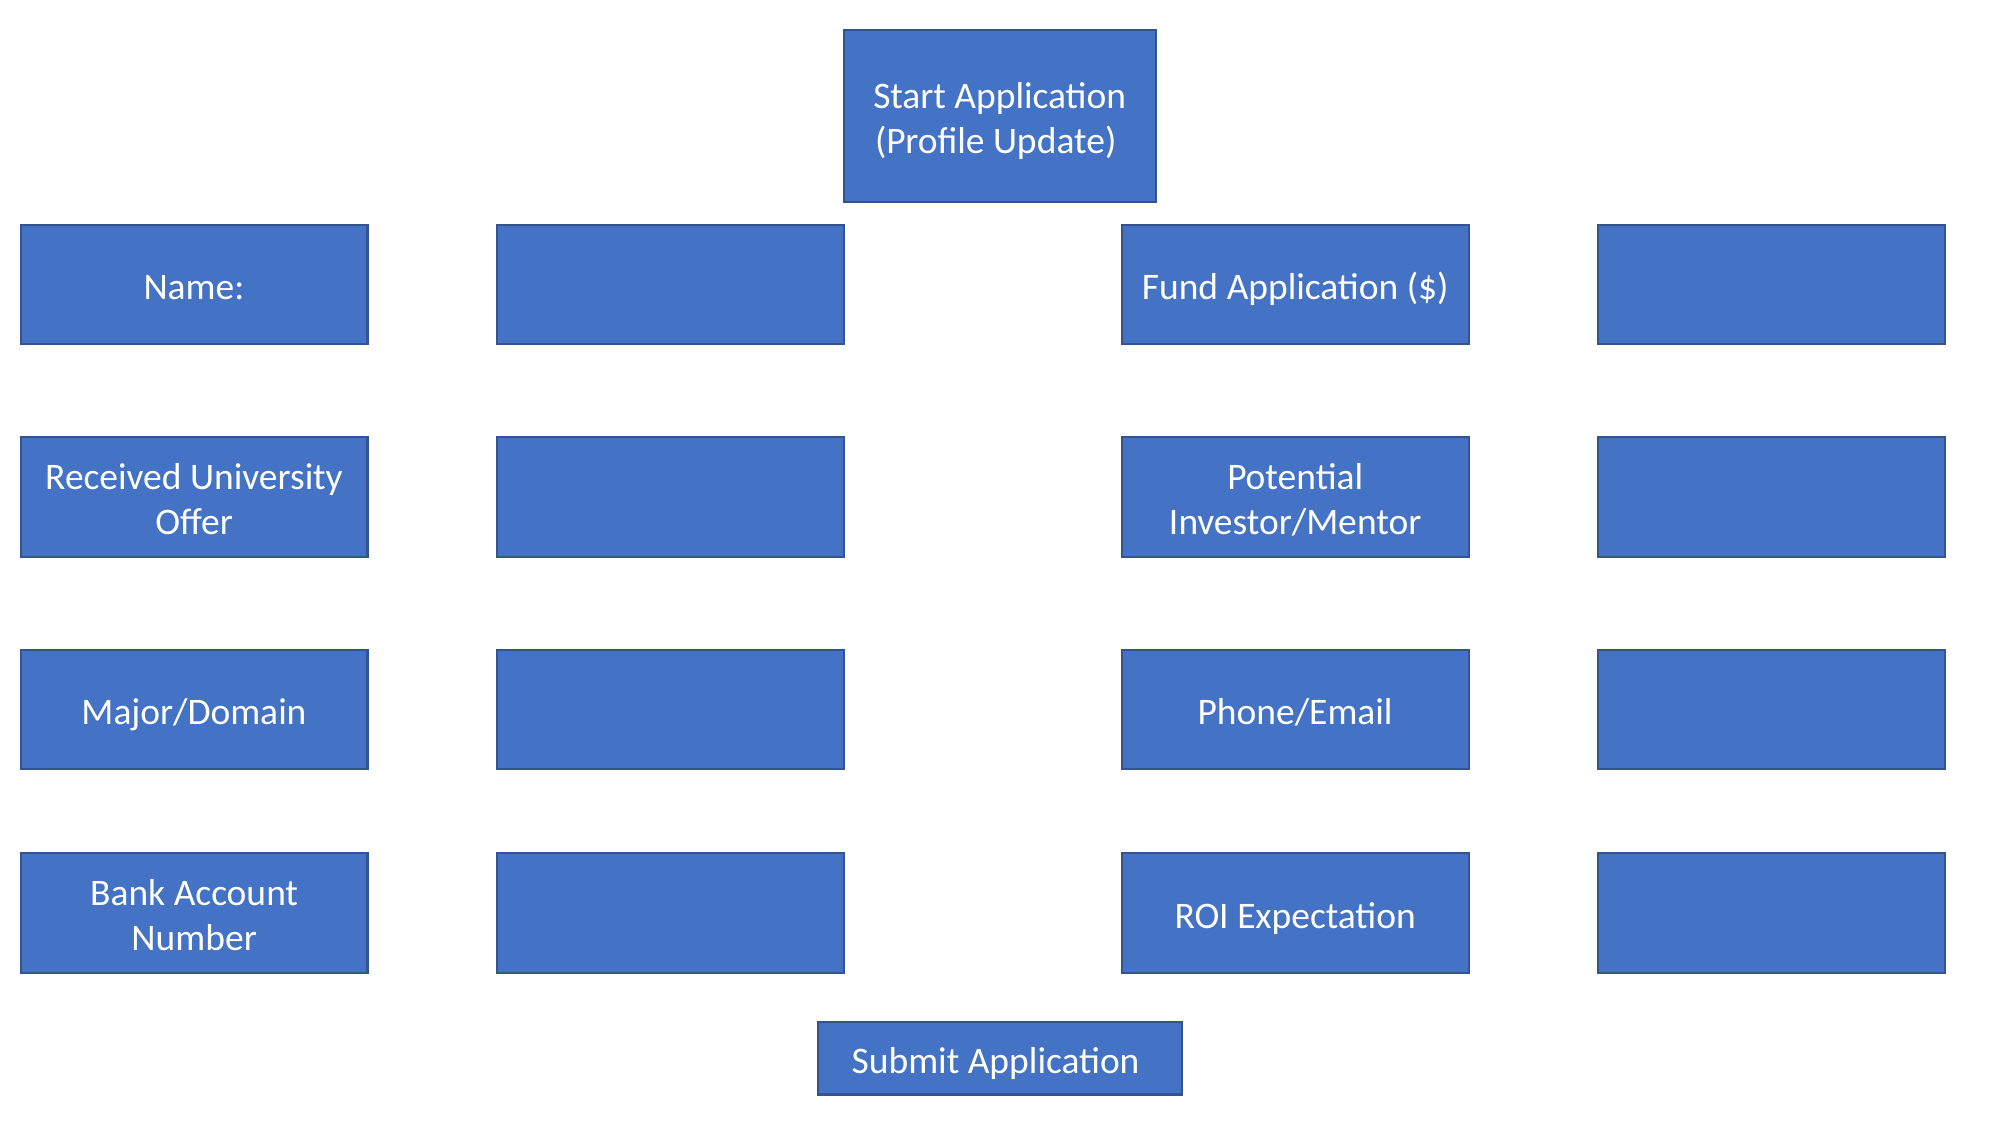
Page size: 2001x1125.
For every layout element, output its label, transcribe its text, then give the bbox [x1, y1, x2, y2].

text_box [496, 852, 845, 974]
text_box Submit Application [817, 1021, 1183, 1096]
text_box [1597, 224, 1946, 345]
text_box Major/Domain [20, 649, 369, 770]
text_box Fund Application ($) [1121, 224, 1470, 345]
text_box Bank Account Number [20, 852, 369, 974]
text_box [1597, 649, 1946, 770]
text_box Potential Investor/Mentor [1121, 436, 1470, 558]
text_box Received University Offer [20, 436, 369, 558]
text_box [496, 224, 845, 345]
text_box [1597, 852, 1946, 974]
text_box Phone/Email [1121, 649, 1470, 770]
text_box [496, 436, 845, 558]
text_box [1597, 436, 1946, 558]
text_box ROI Expectation [1121, 852, 1470, 974]
text_box Name: [20, 224, 369, 345]
text_box Start Application (Profile Update) [843, 29, 1157, 203]
text_box [496, 649, 845, 770]
